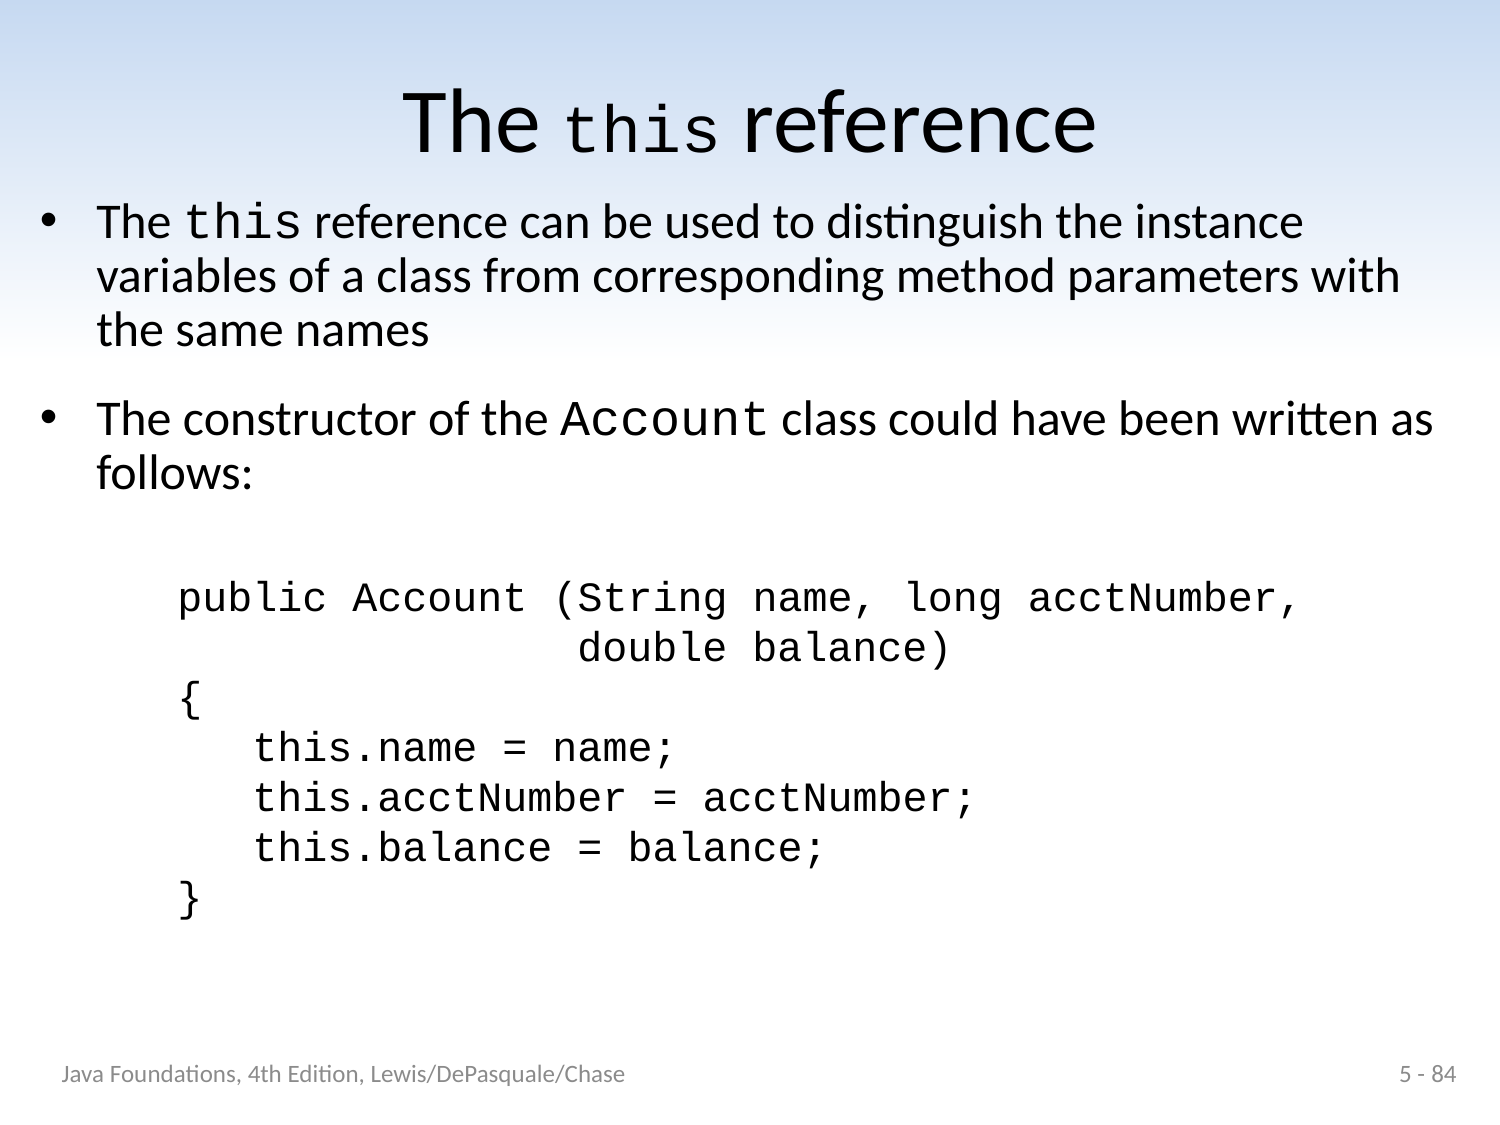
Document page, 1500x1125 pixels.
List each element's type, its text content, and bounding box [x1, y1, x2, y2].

list The this reference can be used to distinguish the instance variables of a class from corresponding method parameters with the same names The constructor of the Account class could have been written as follows: [24, 187, 1463, 598]
footer Java Foundations, 4th Edition, Lewis/DePasquale/Chase [46, 1042, 1121, 1103]
text_box public Account (String name, long acctNumber, double balance) { this.name = name; this.acctNumber = acctNumber; this.balance = balance; } [162, 562, 1338, 928]
title The this reference [28, 45, 1473, 186]
slide_number 5 - 84 [1121, 1042, 1472, 1103]
